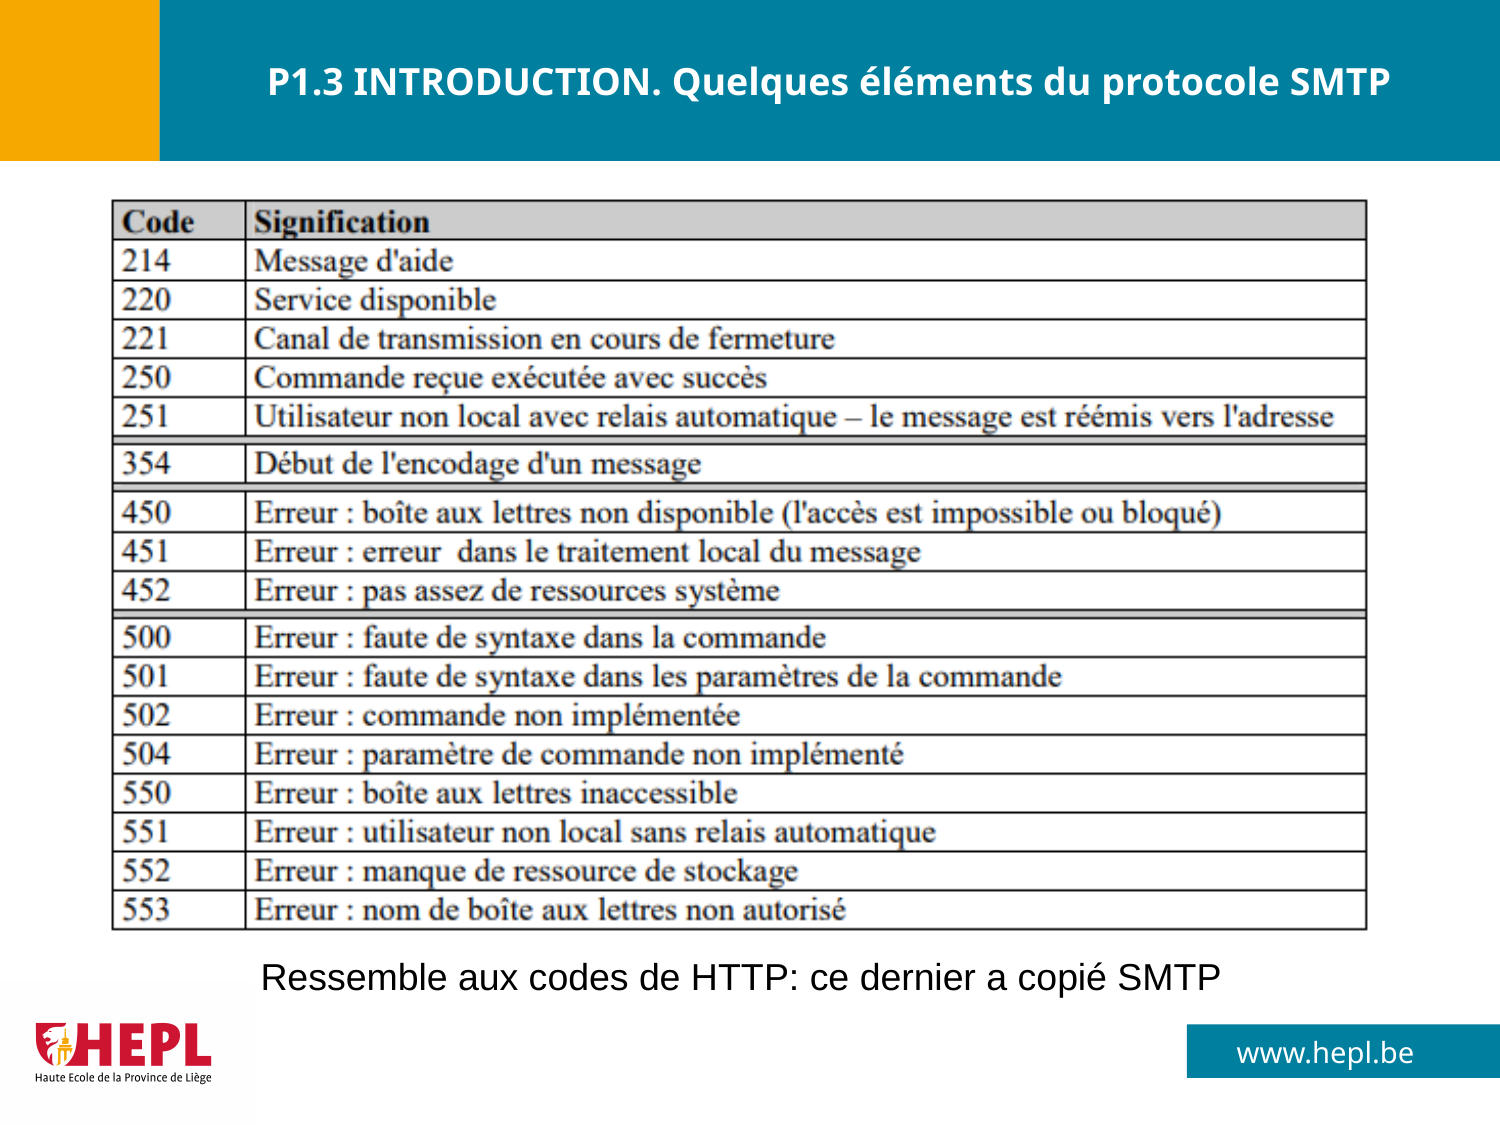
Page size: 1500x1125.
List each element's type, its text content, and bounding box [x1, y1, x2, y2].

text_box Ressemble aux codes de HTTP: ce dernier a copié SMTP [245, 949, 1237, 1006]
title P1.3 INTRODUCTION. Quelques éléments du protocole SMTP [159, 0, 1500, 161]
picture [106, 194, 1377, 941]
picture [0, 981, 254, 1125]
